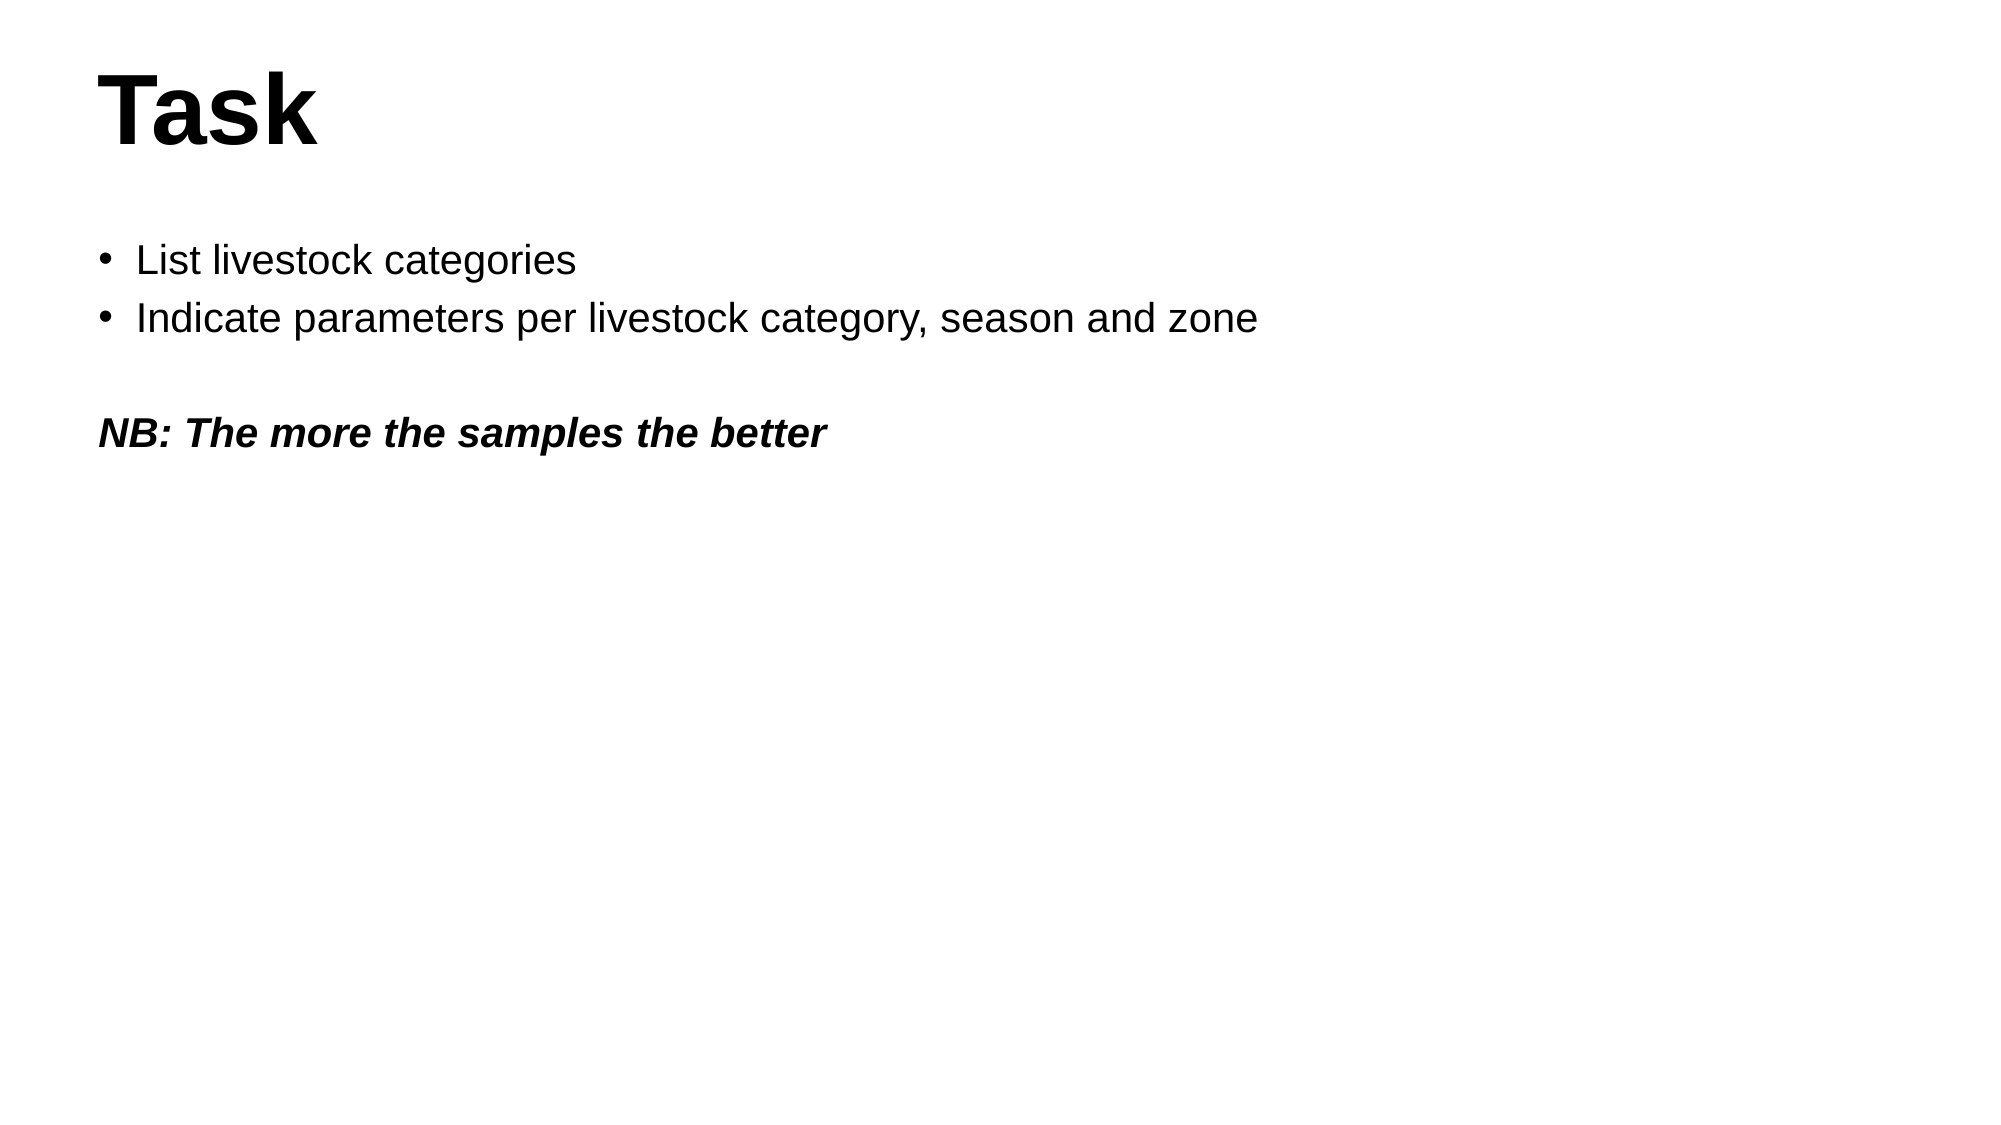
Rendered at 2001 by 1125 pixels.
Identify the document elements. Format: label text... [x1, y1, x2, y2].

text_box List livestock categories Indicate parameters per livestock category, season and zone NB: The more the samples the better [73, 230, 1835, 1068]
title Task [82, 41, 1917, 174]
